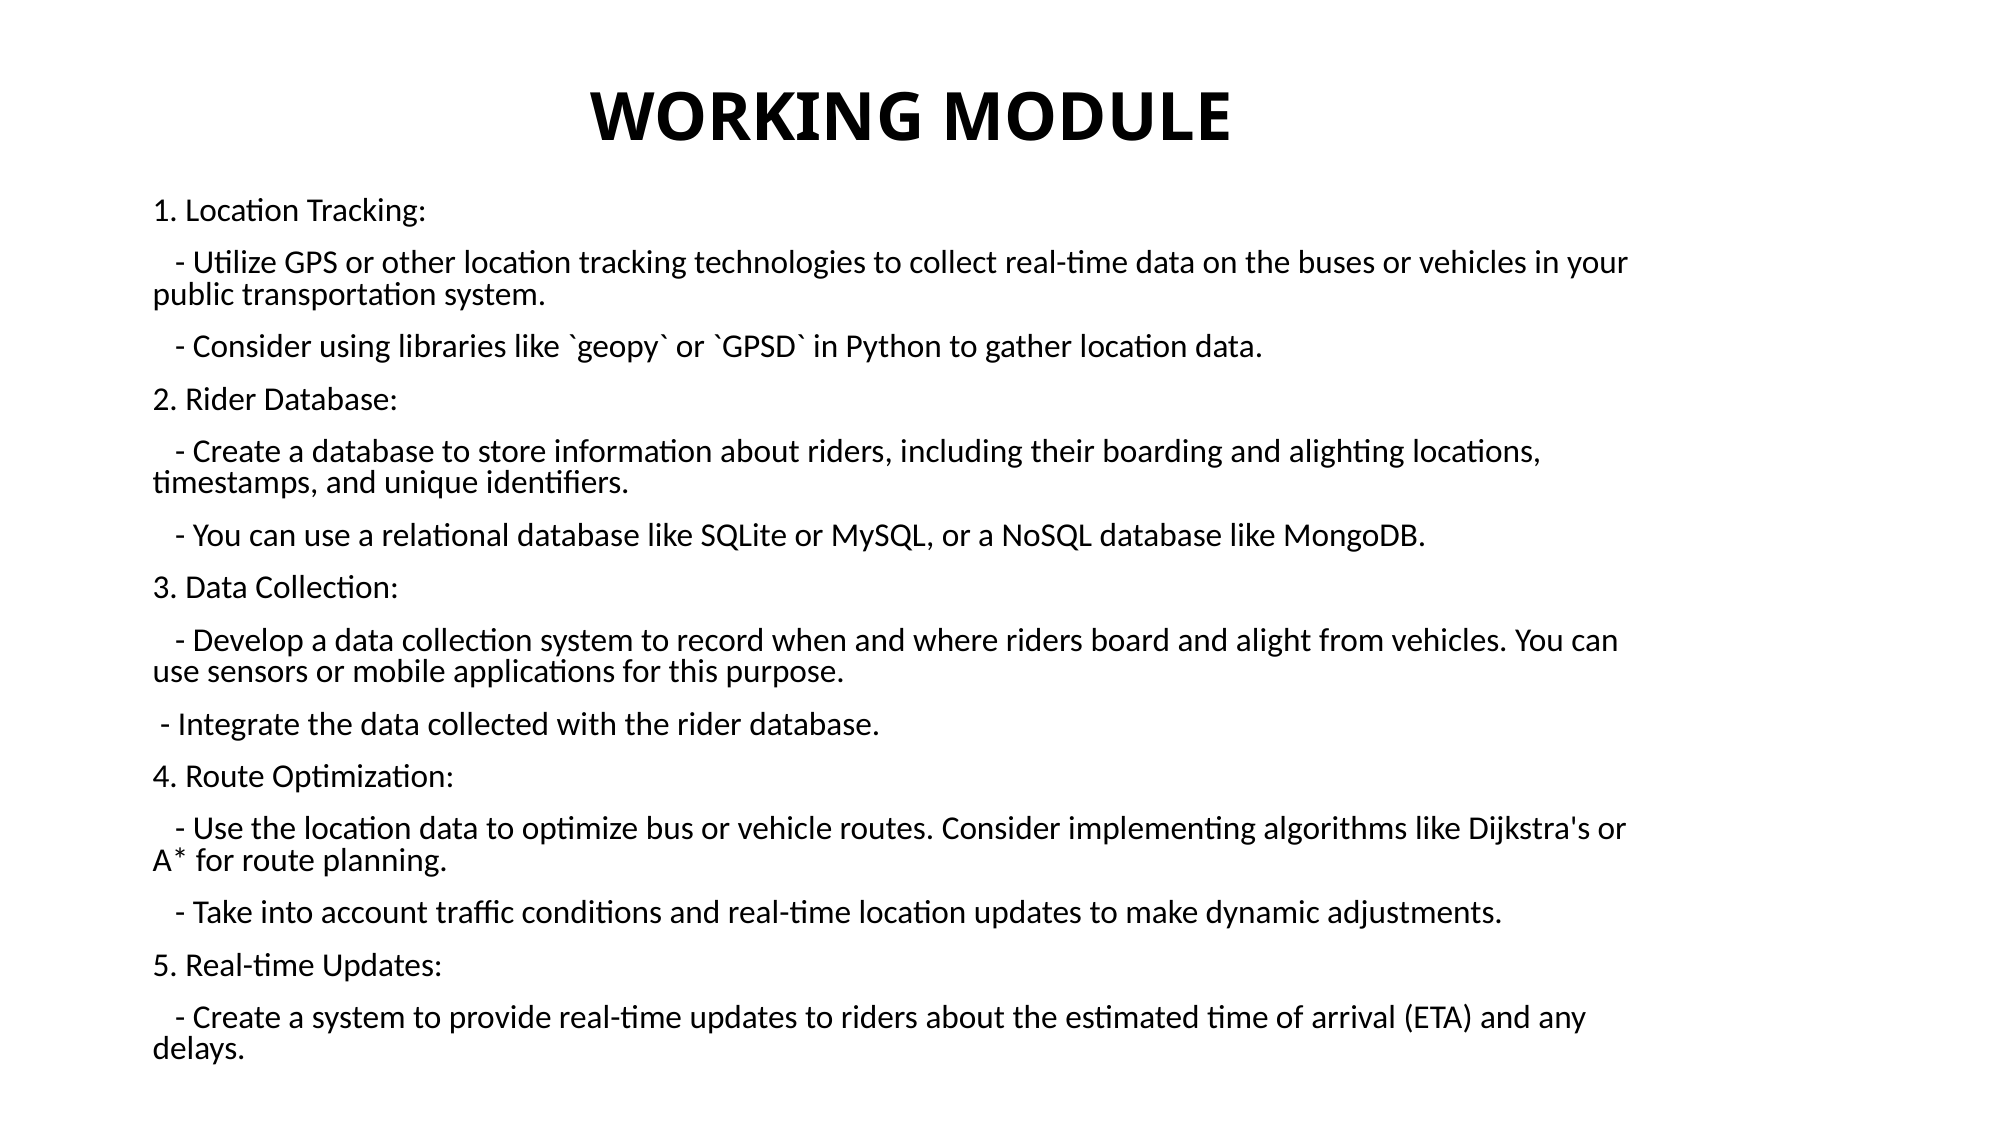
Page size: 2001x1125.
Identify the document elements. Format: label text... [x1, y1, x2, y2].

list 1. Location Tracking: - Utilize GPS or other location tracking technologies to collect real-time data on the buses or vehicles in your public transportation system. - Consider using libraries like `geopy` or `GPSD` in Python to gather location data. 2. Rider Database: - Create a database to store information about riders, including their boarding and alighting locations, timestamps, and unique identifiers. - You can use a relational database like SQLite or MySQL, or a NoSQL database like MongoDB. 3. Data Collection: - Develop a data collection system to record when and where riders board and alight from vehicles. You can use sensors or mobile applications for this purpose. - Integrate the data collected with the rider database. 4. Route Optimization: - Use the location data to optimize bus or vehicle routes. Consider implementing algorithms like Dijkstra's or A* for route planning. - Take into account traffic conditions and real-time location updates to make dynamic adjustments. 5. Real-time Updates: - Create a system to provide real-time updates to riders about the estimated time of arrival (ETA) and any delays. [137, 188, 1687, 1087]
title WORKING MODULE [137, 74, 1687, 163]
